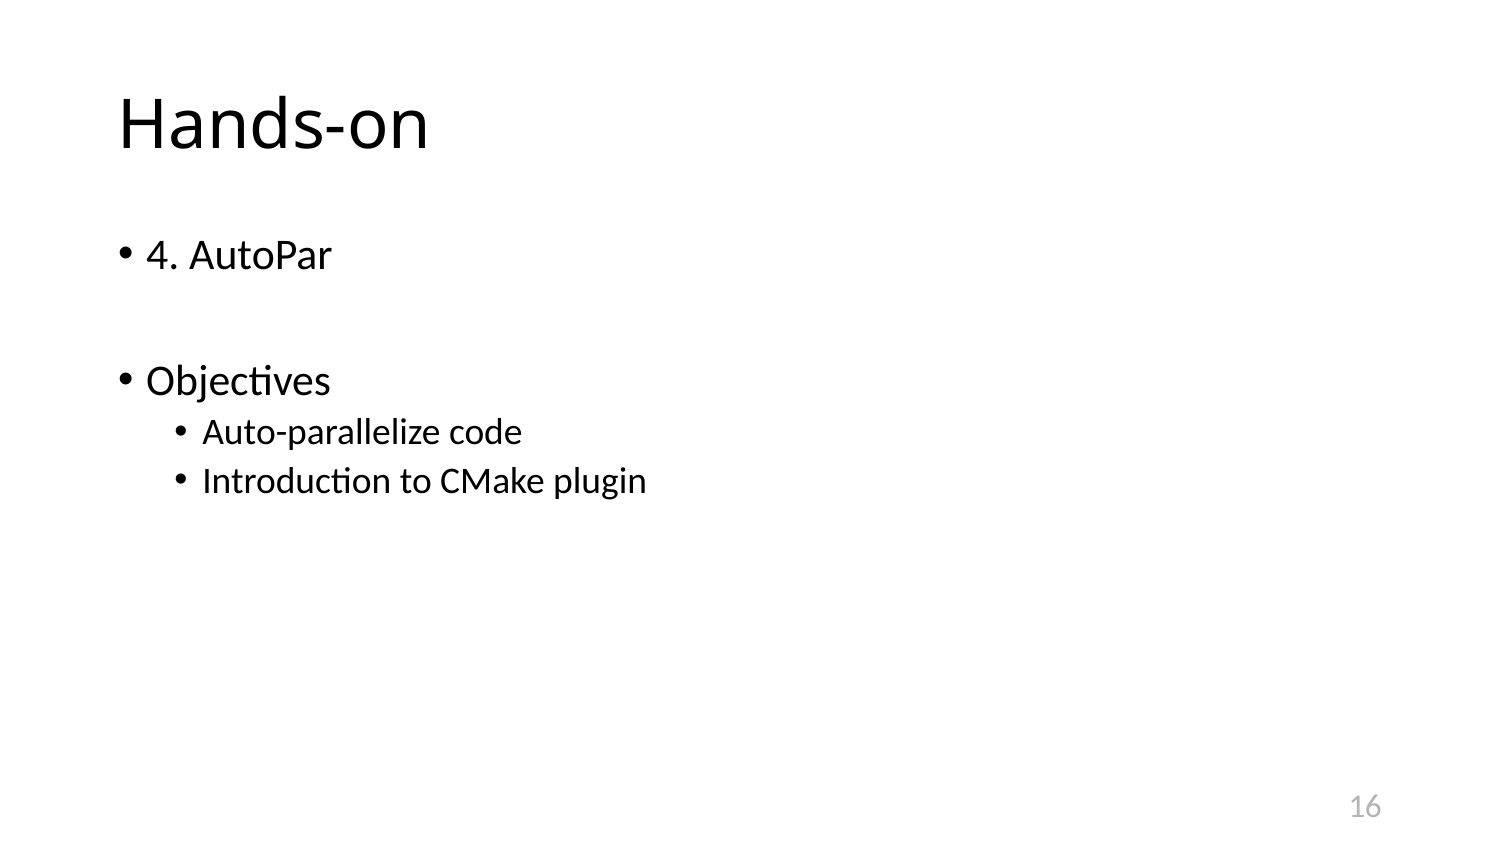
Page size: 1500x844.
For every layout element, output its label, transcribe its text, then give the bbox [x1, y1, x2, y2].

text_box Hands-on [103, 44, 1397, 208]
text_box 11 [1059, 781, 1397, 827]
text_box 4. AutoPar Objectives Auto-parallelize code Introduction to CMake plugin [103, 224, 1397, 760]
